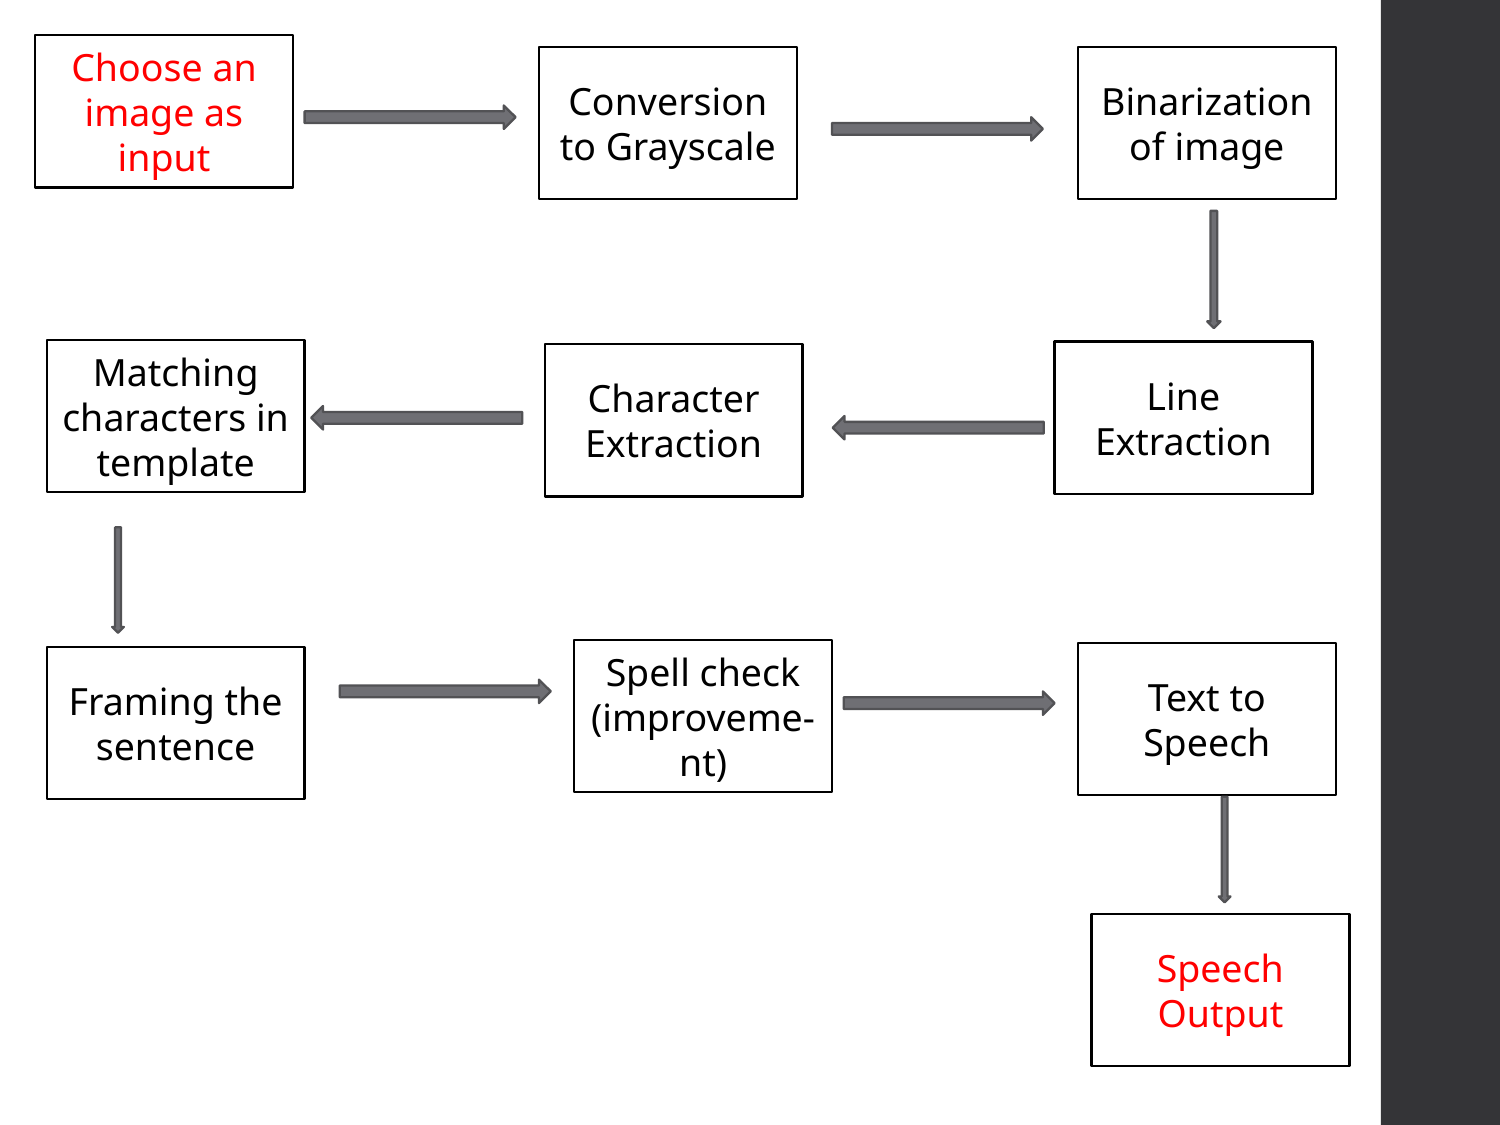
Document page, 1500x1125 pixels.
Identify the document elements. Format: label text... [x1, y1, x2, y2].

text_box [111, 526, 125, 634]
text_box [310, 404, 524, 431]
text_box [1206, 209, 1222, 329]
text_box Conversion to Grayscale [538, 46, 798, 200]
text_box [831, 414, 1045, 441]
text_box [1217, 795, 1232, 904]
text_box Choose an image as input [34, 34, 294, 189]
text_box Spell check (improveme-nt) [573, 639, 833, 793]
text_box Speech Output [1090, 913, 1351, 1067]
text_box Matching characters in template [46, 339, 306, 493]
text_box Text to Speech [1077, 642, 1337, 796]
text_box Character Extraction [544, 343, 804, 498]
text_box [303, 104, 517, 130]
text_box Framing the sentence [46, 646, 306, 800]
text_box Binarization of image [1077, 46, 1337, 200]
text_box Line Extraction [1053, 340, 1314, 495]
text_box [842, 690, 1056, 716]
text_box [338, 678, 552, 705]
text_box [830, 116, 1044, 142]
